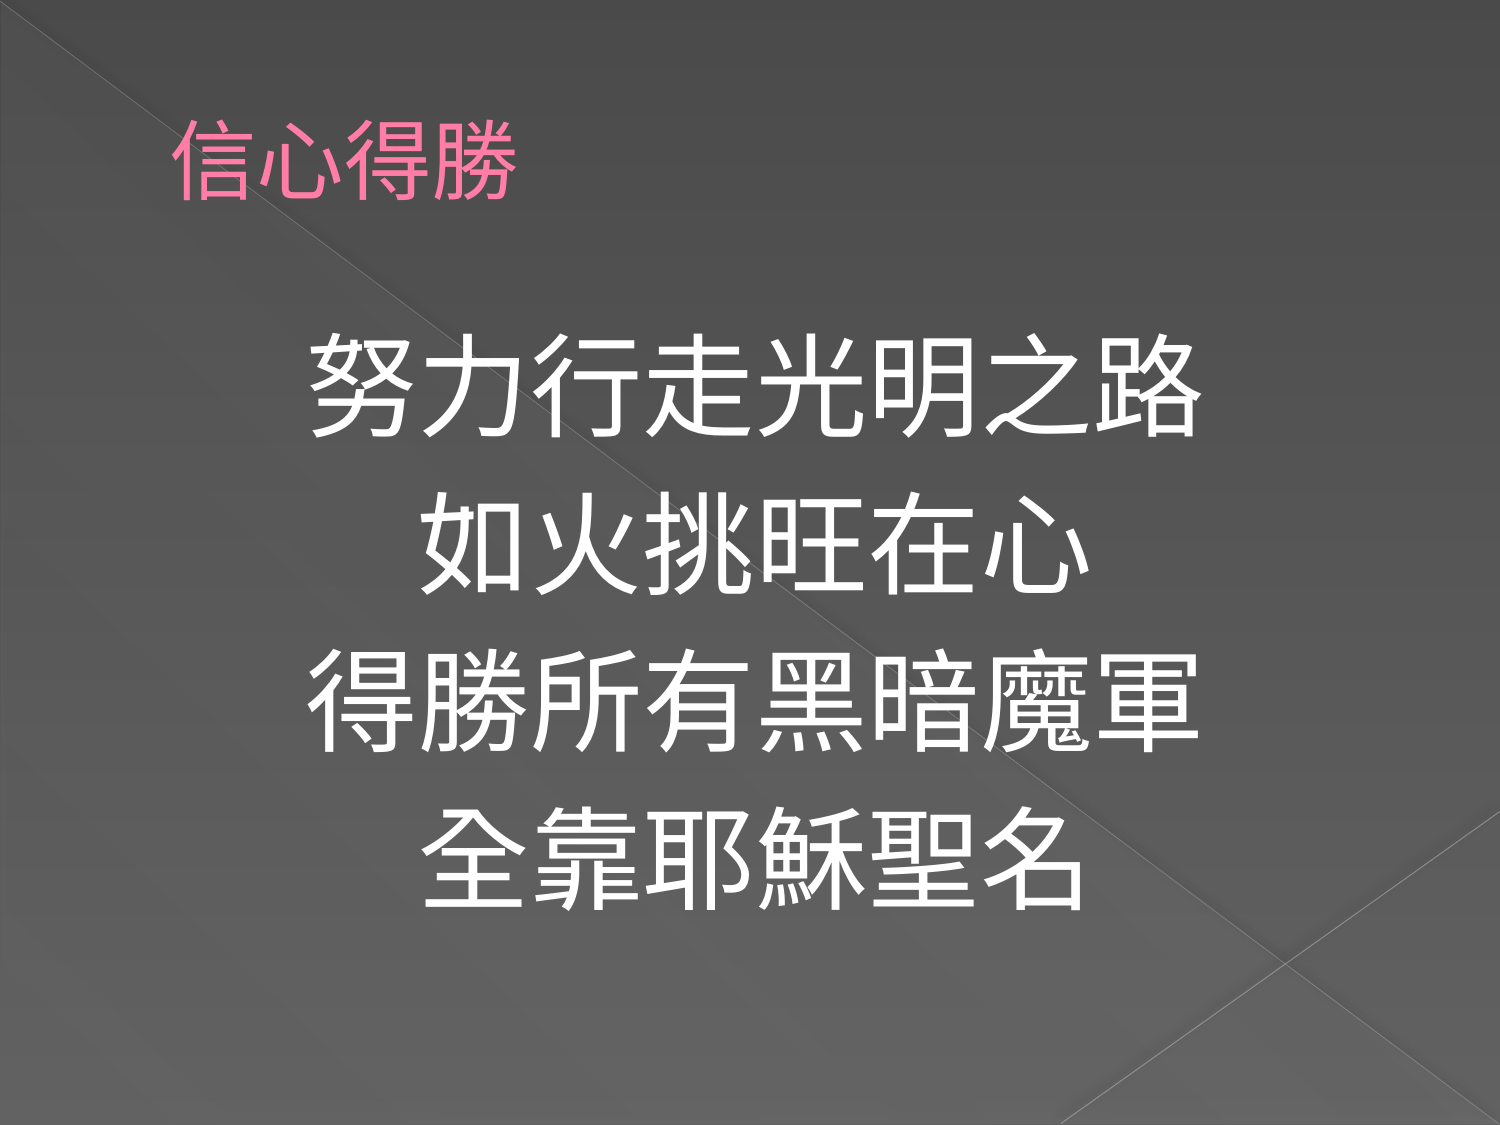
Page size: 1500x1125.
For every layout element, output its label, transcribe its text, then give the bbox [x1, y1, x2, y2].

title 信心得勝 [75, 43, 1425, 274]
list 努力行走光明之路 如火挑旺在心 得勝所有黑暗魔軍 全靠耶穌聖名 [75, 308, 1425, 1059]
